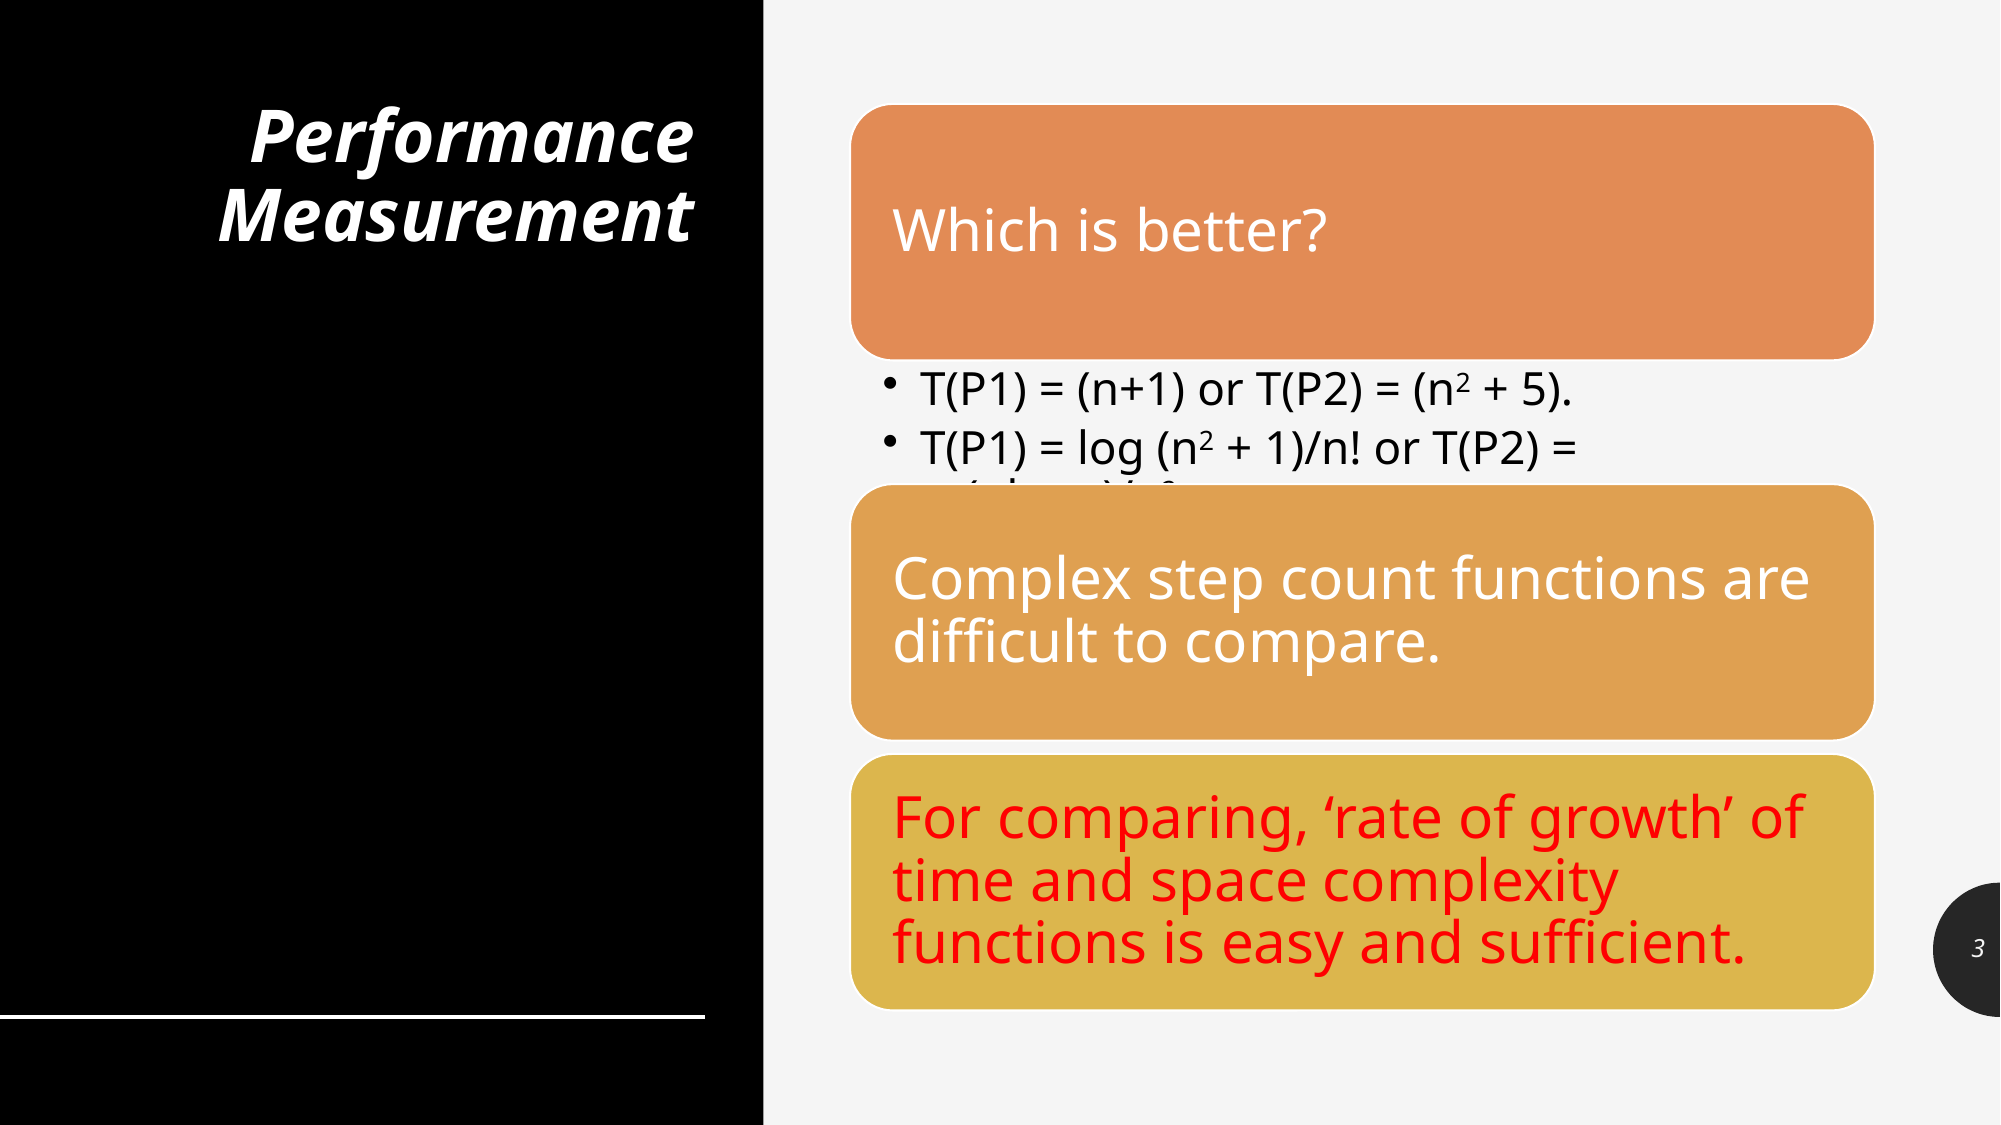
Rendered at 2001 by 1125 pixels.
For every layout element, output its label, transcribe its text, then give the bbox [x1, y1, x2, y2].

title Performance Measurement [125, 91, 711, 905]
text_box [849, 93, 1875, 1022]
slide_number 3 [1933, 919, 2000, 980]
text_box [0, 0, 764, 1125]
